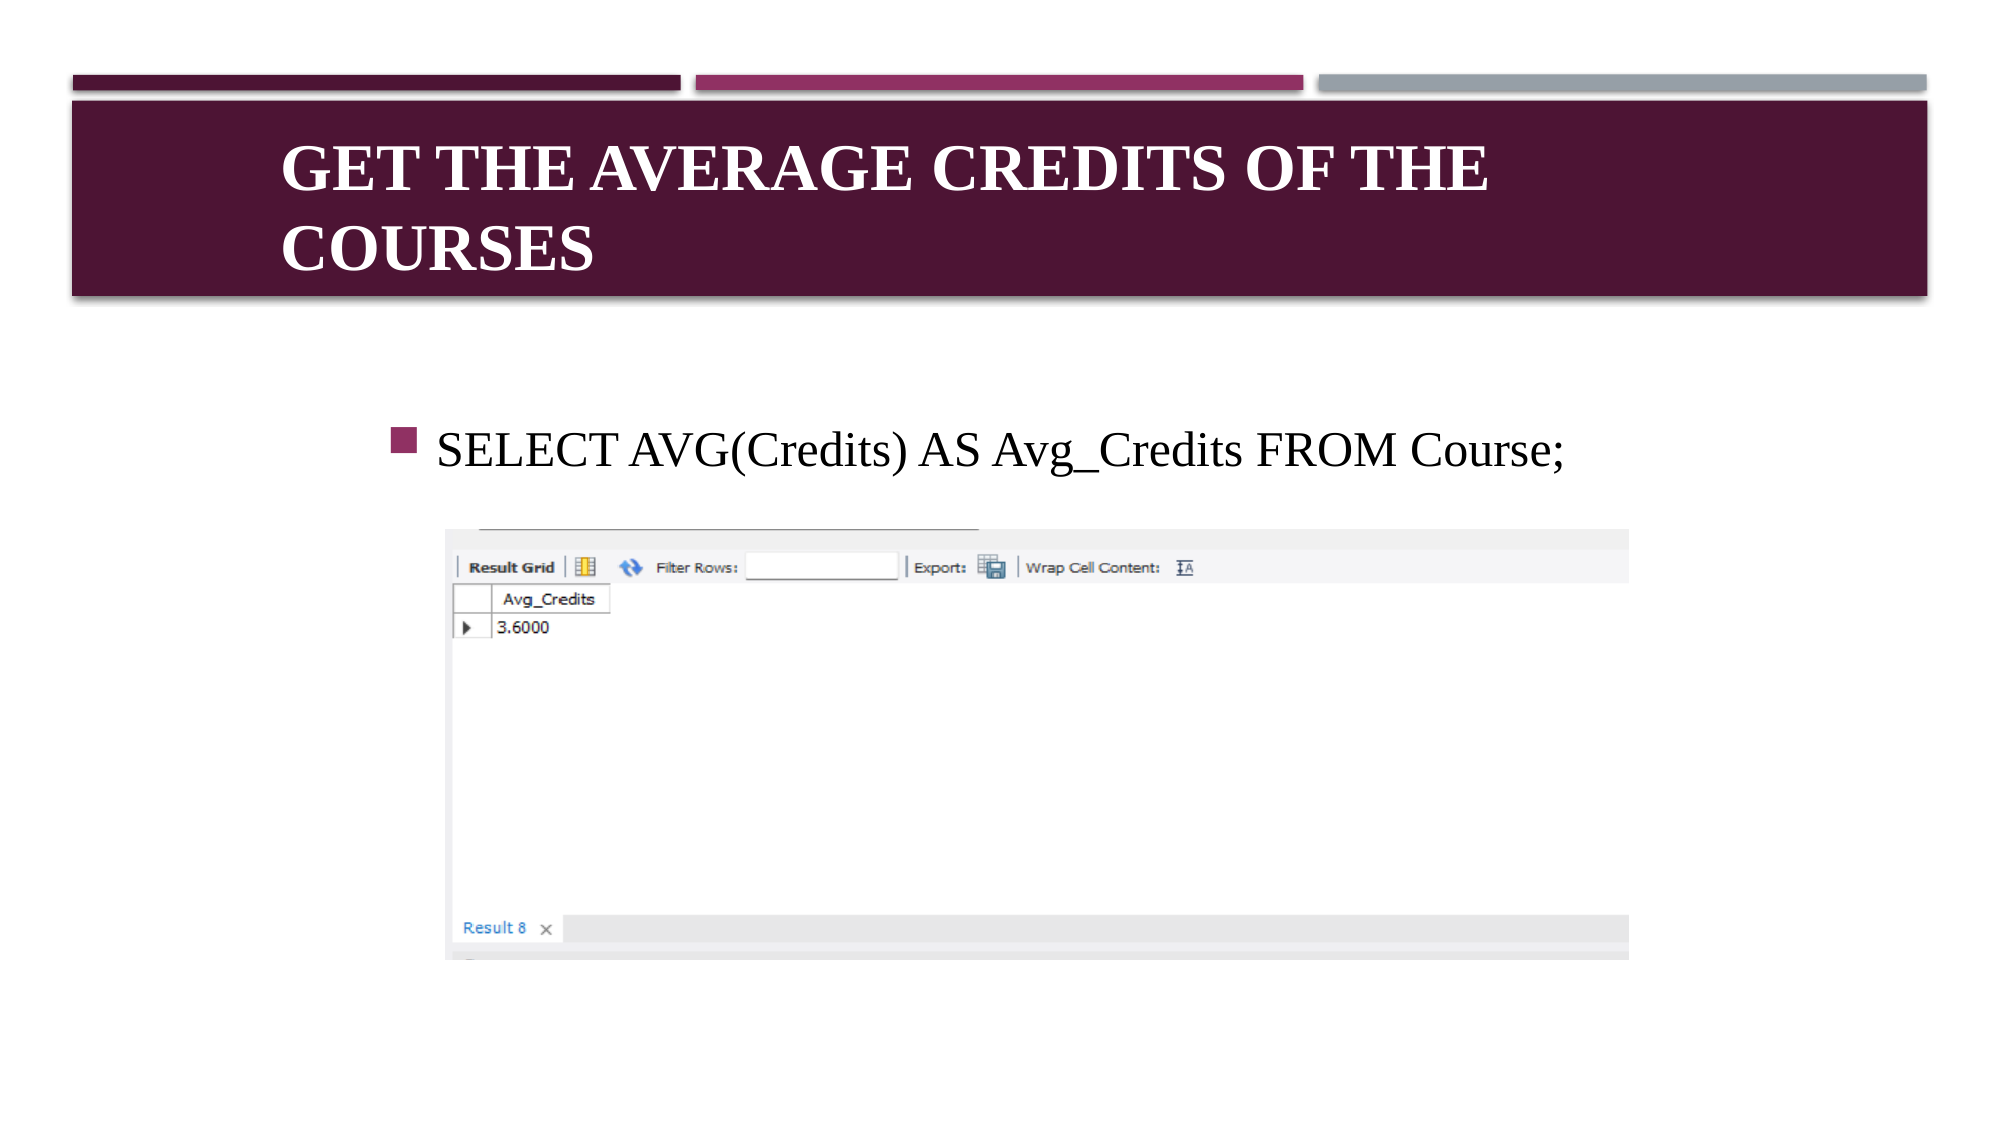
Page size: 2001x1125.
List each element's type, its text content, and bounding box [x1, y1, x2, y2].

picture [444, 528, 1630, 960]
title GET THE AVERAGE CREDITS OF THE COURSES [265, 120, 1827, 292]
list SELECT AVG(Credits) AS Avg_Credits FROM Course; [370, 351, 1776, 864]
